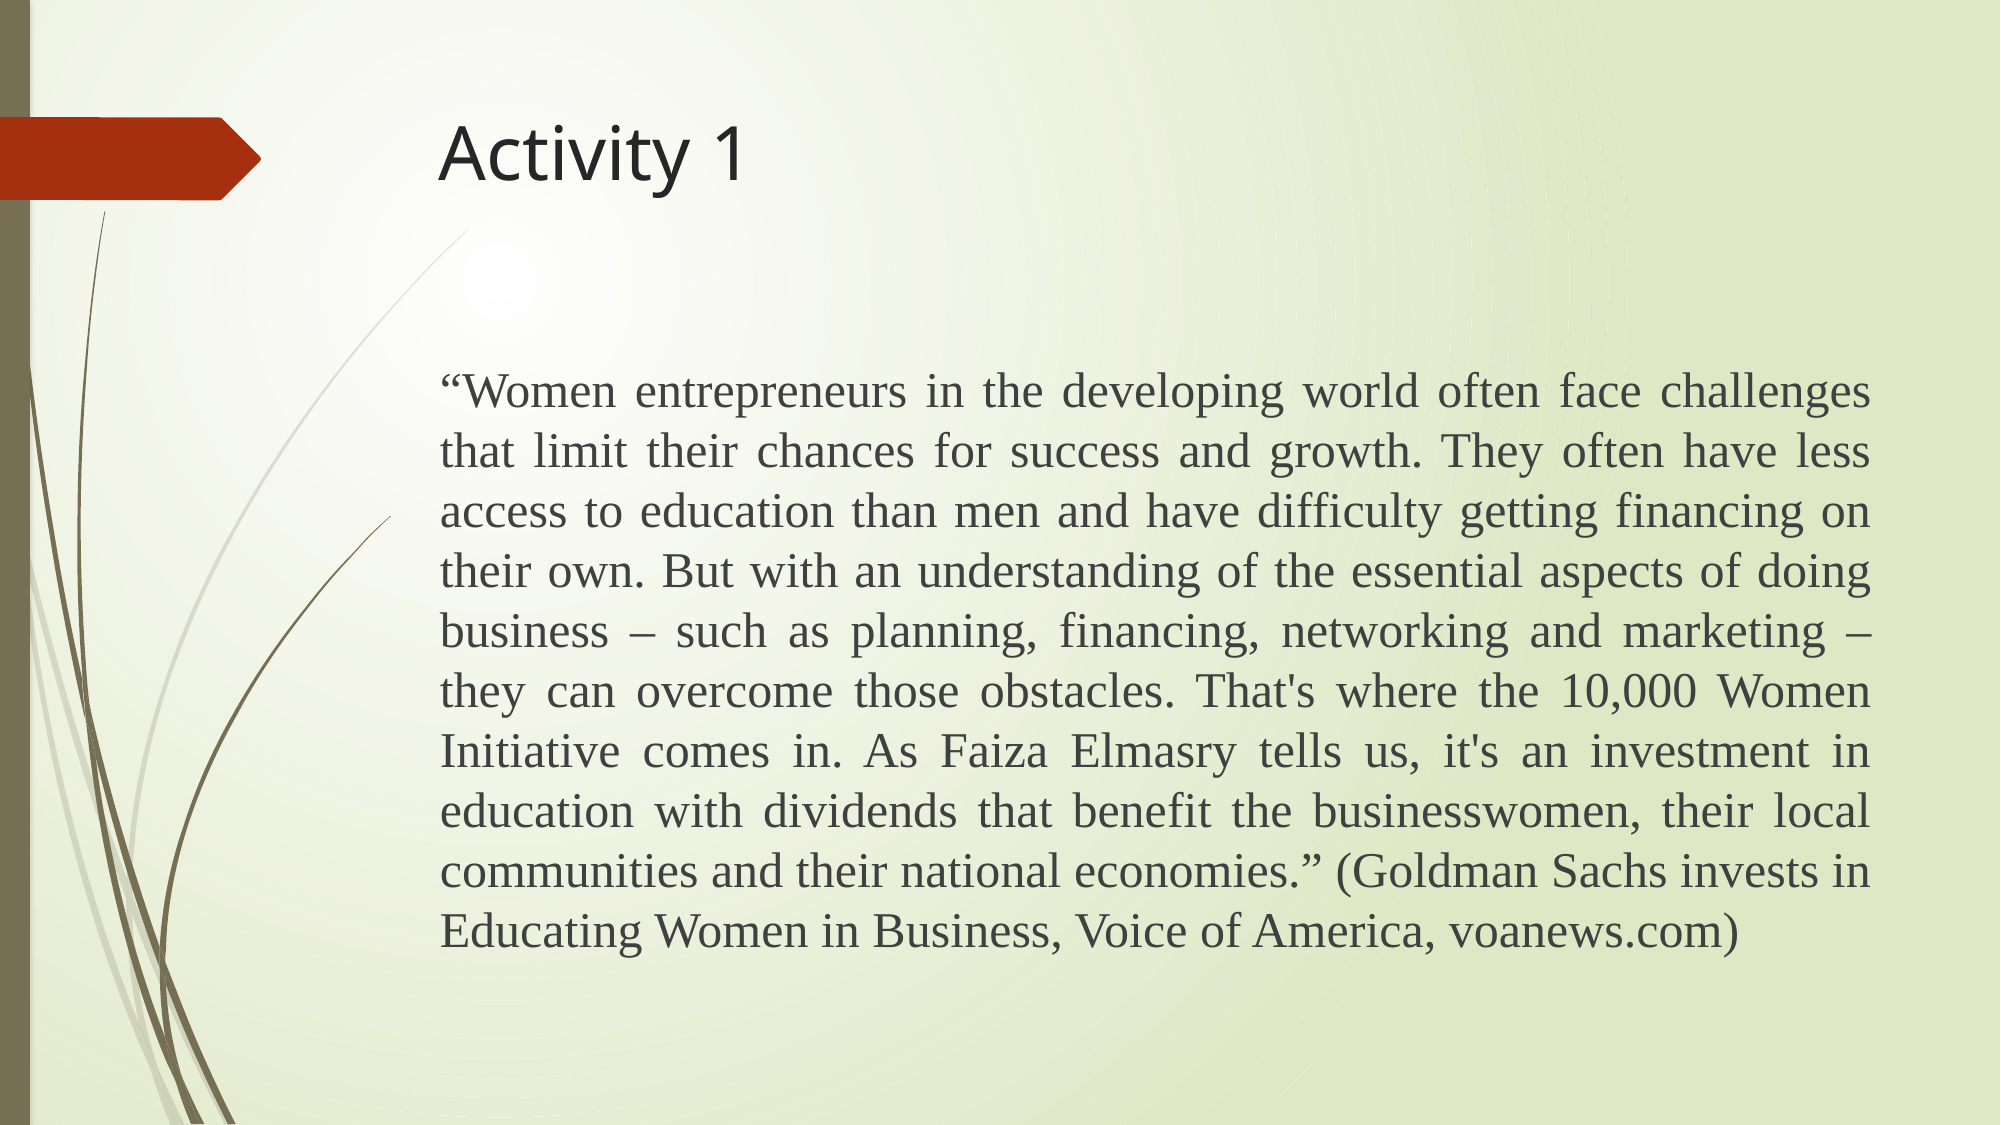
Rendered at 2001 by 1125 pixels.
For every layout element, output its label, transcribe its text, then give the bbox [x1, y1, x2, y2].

title Activity 1 [423, 98, 1886, 309]
list “Women entrepreneurs in the developing world often face challenges that limit their chances for success and growth. They often have less access to education than men and have difficulty getting financing on their own. But with an understanding of the essential aspects of doing business – such as planning, financing, networking and marketing – they can overcome those obstacles. That's where the 10,000 Women Initiative comes in. As Faiza Elmasry tells us, it's an investment in education with dividends that benefit the businesswomen, their local communities and their national economies.” (Goldman Sachs invests in Educating Women in Business, Voice of America, voanews.com) [424, 350, 1888, 970]
